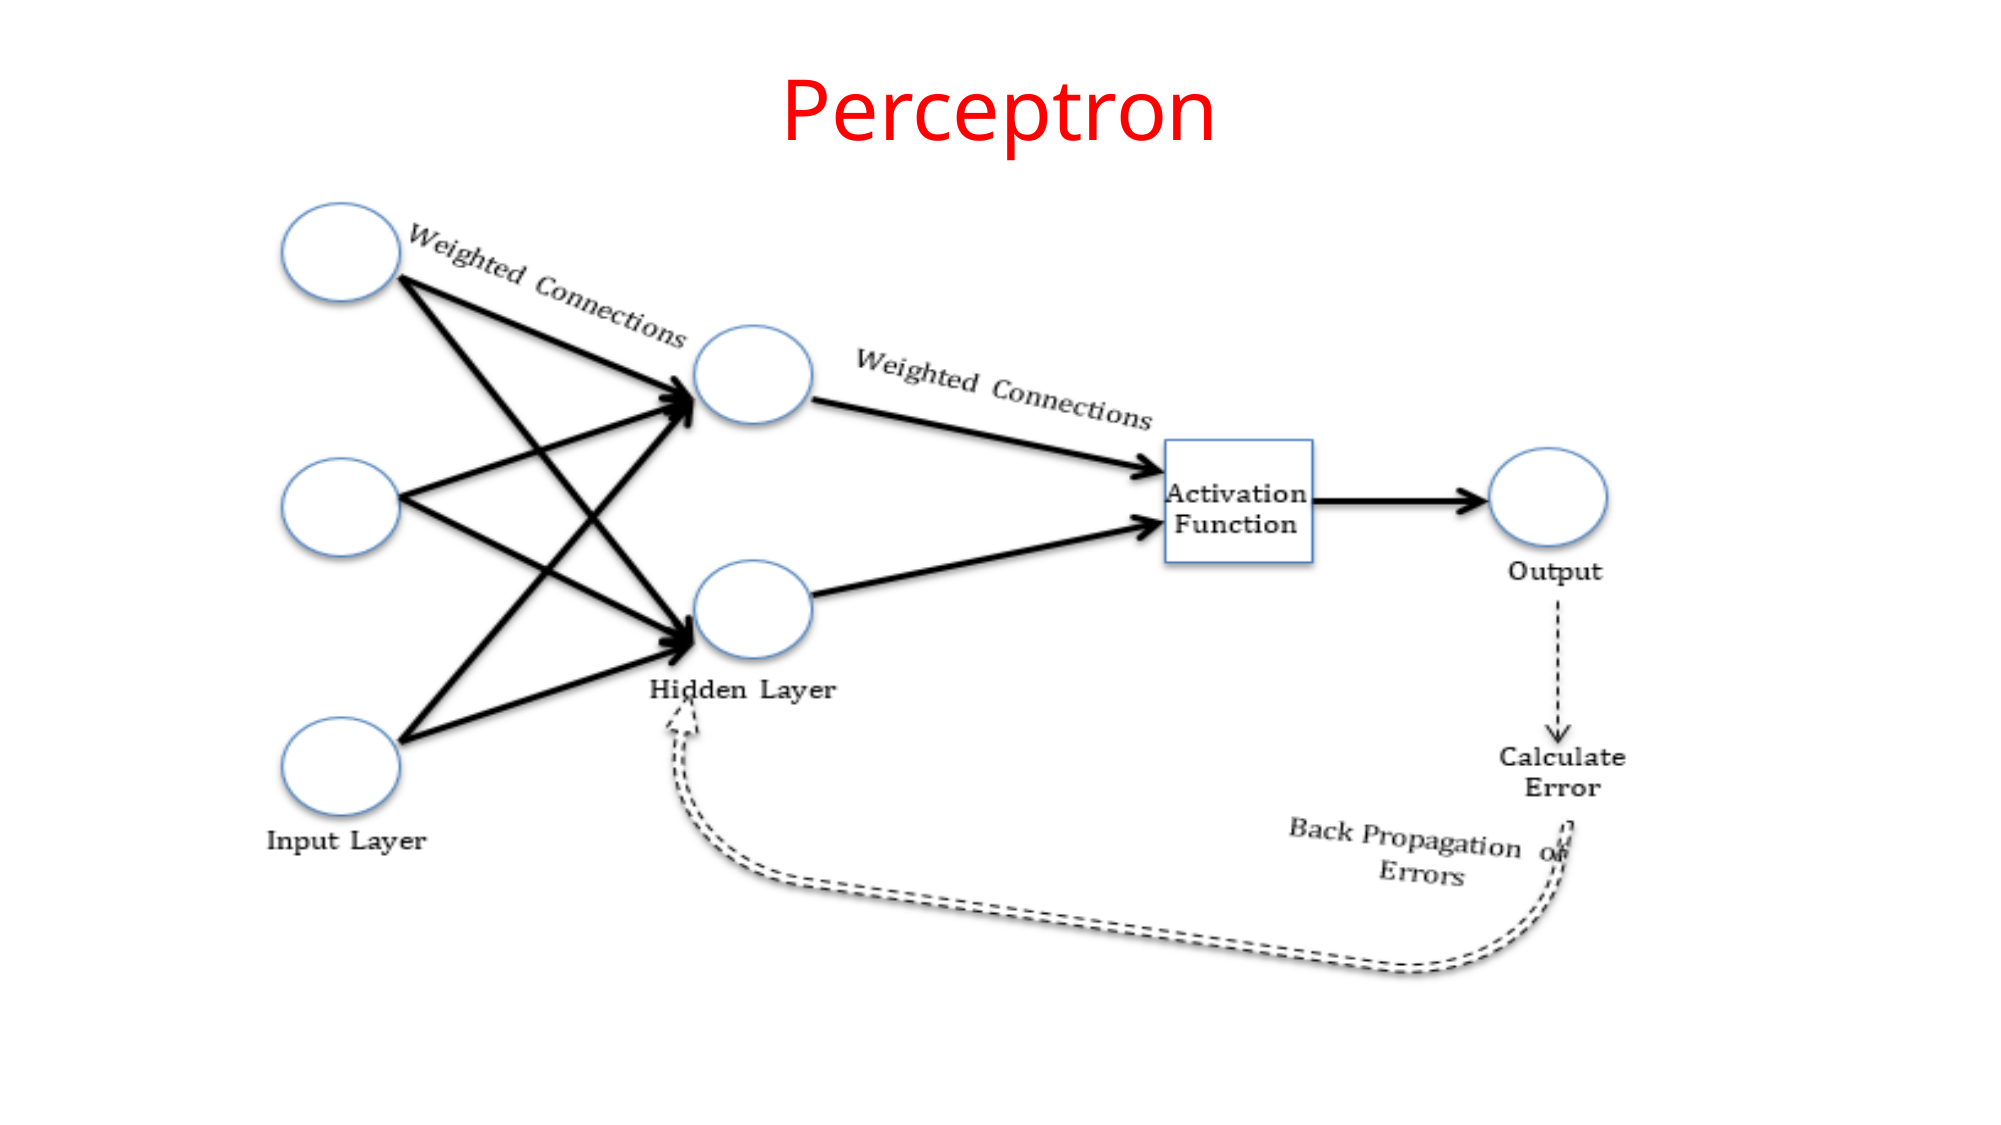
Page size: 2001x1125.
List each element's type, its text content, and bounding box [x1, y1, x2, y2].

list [208, 166, 1761, 1015]
title Perceptron [137, 59, 1863, 167]
